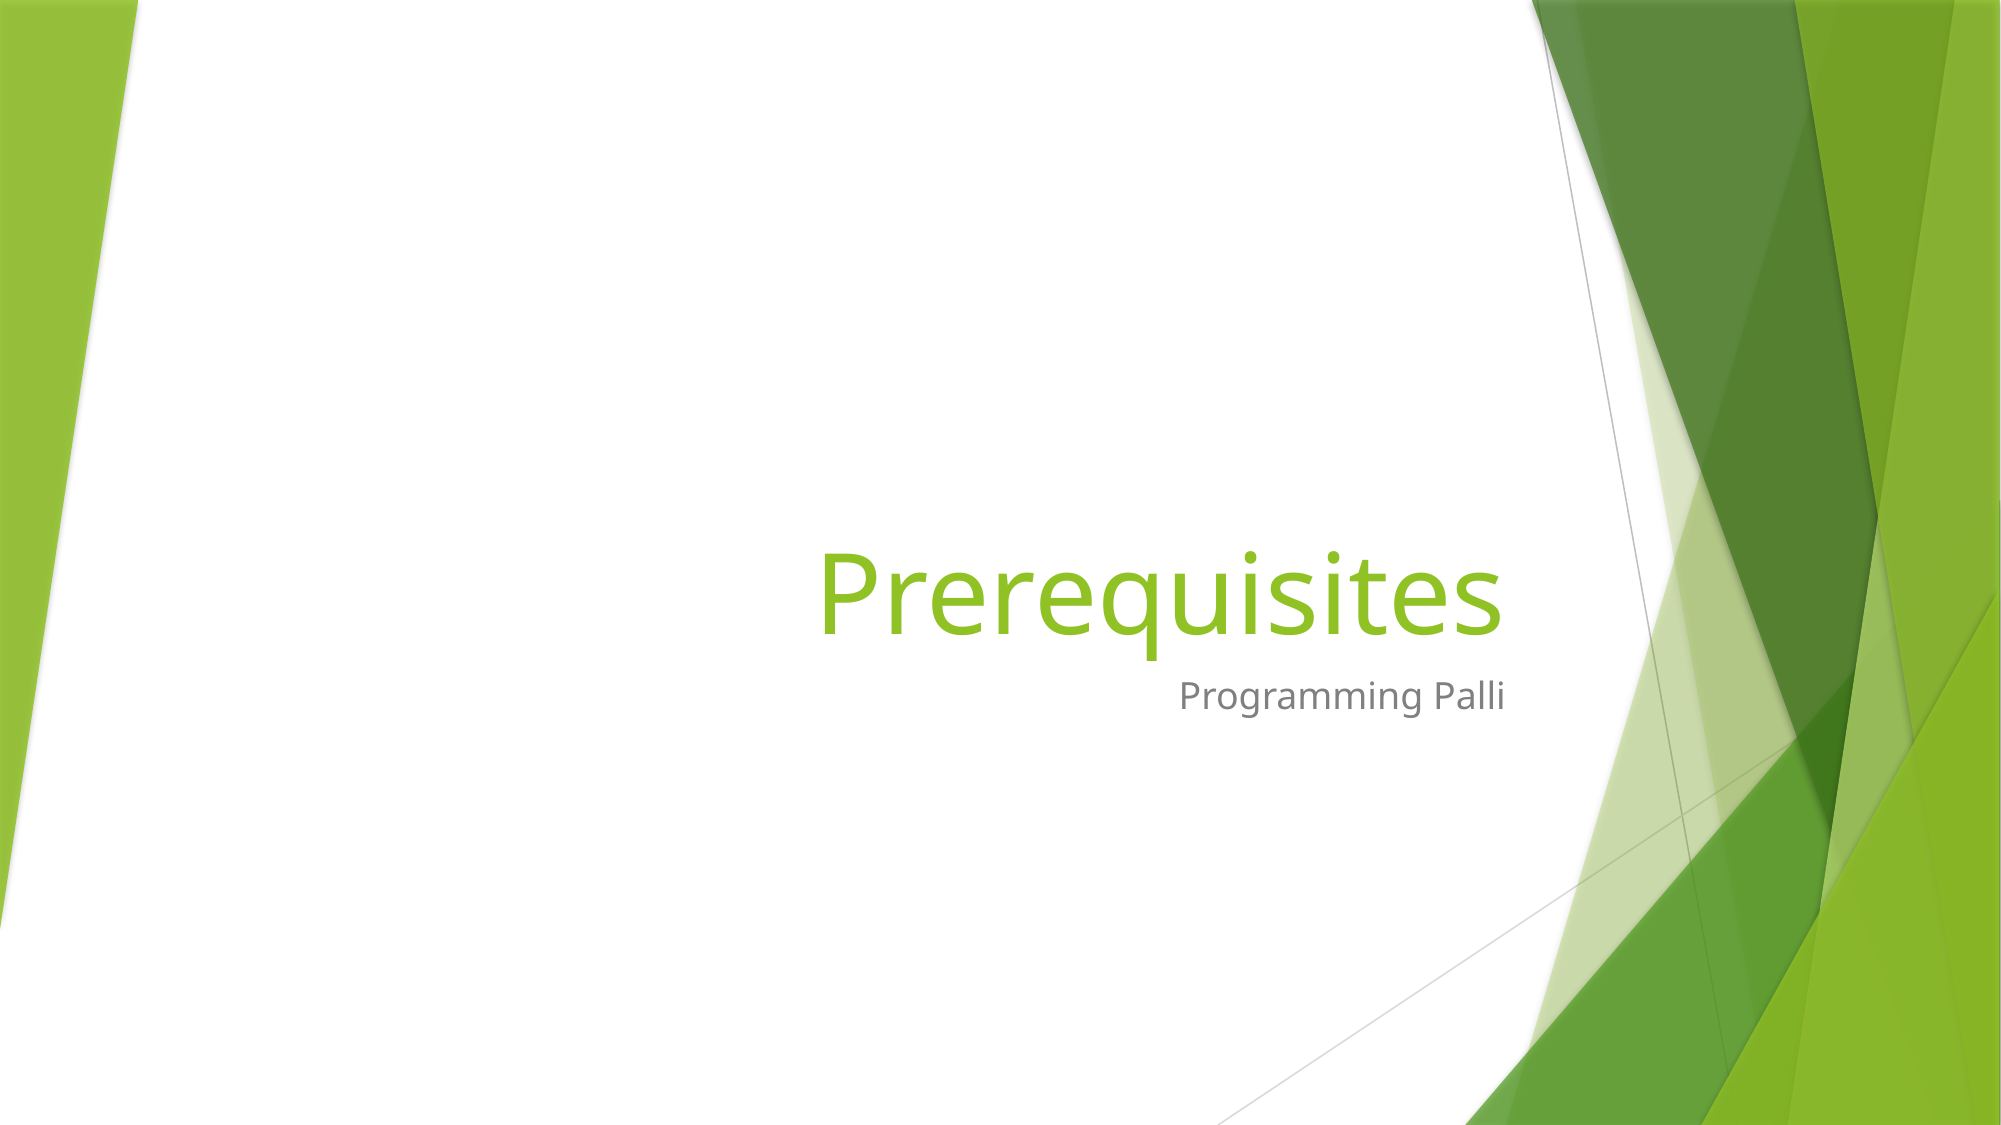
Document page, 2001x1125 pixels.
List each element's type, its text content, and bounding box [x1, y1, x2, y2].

subtitle Programming Palli [247, 664, 1522, 845]
title Prerequisites [110, 394, 1522, 665]
